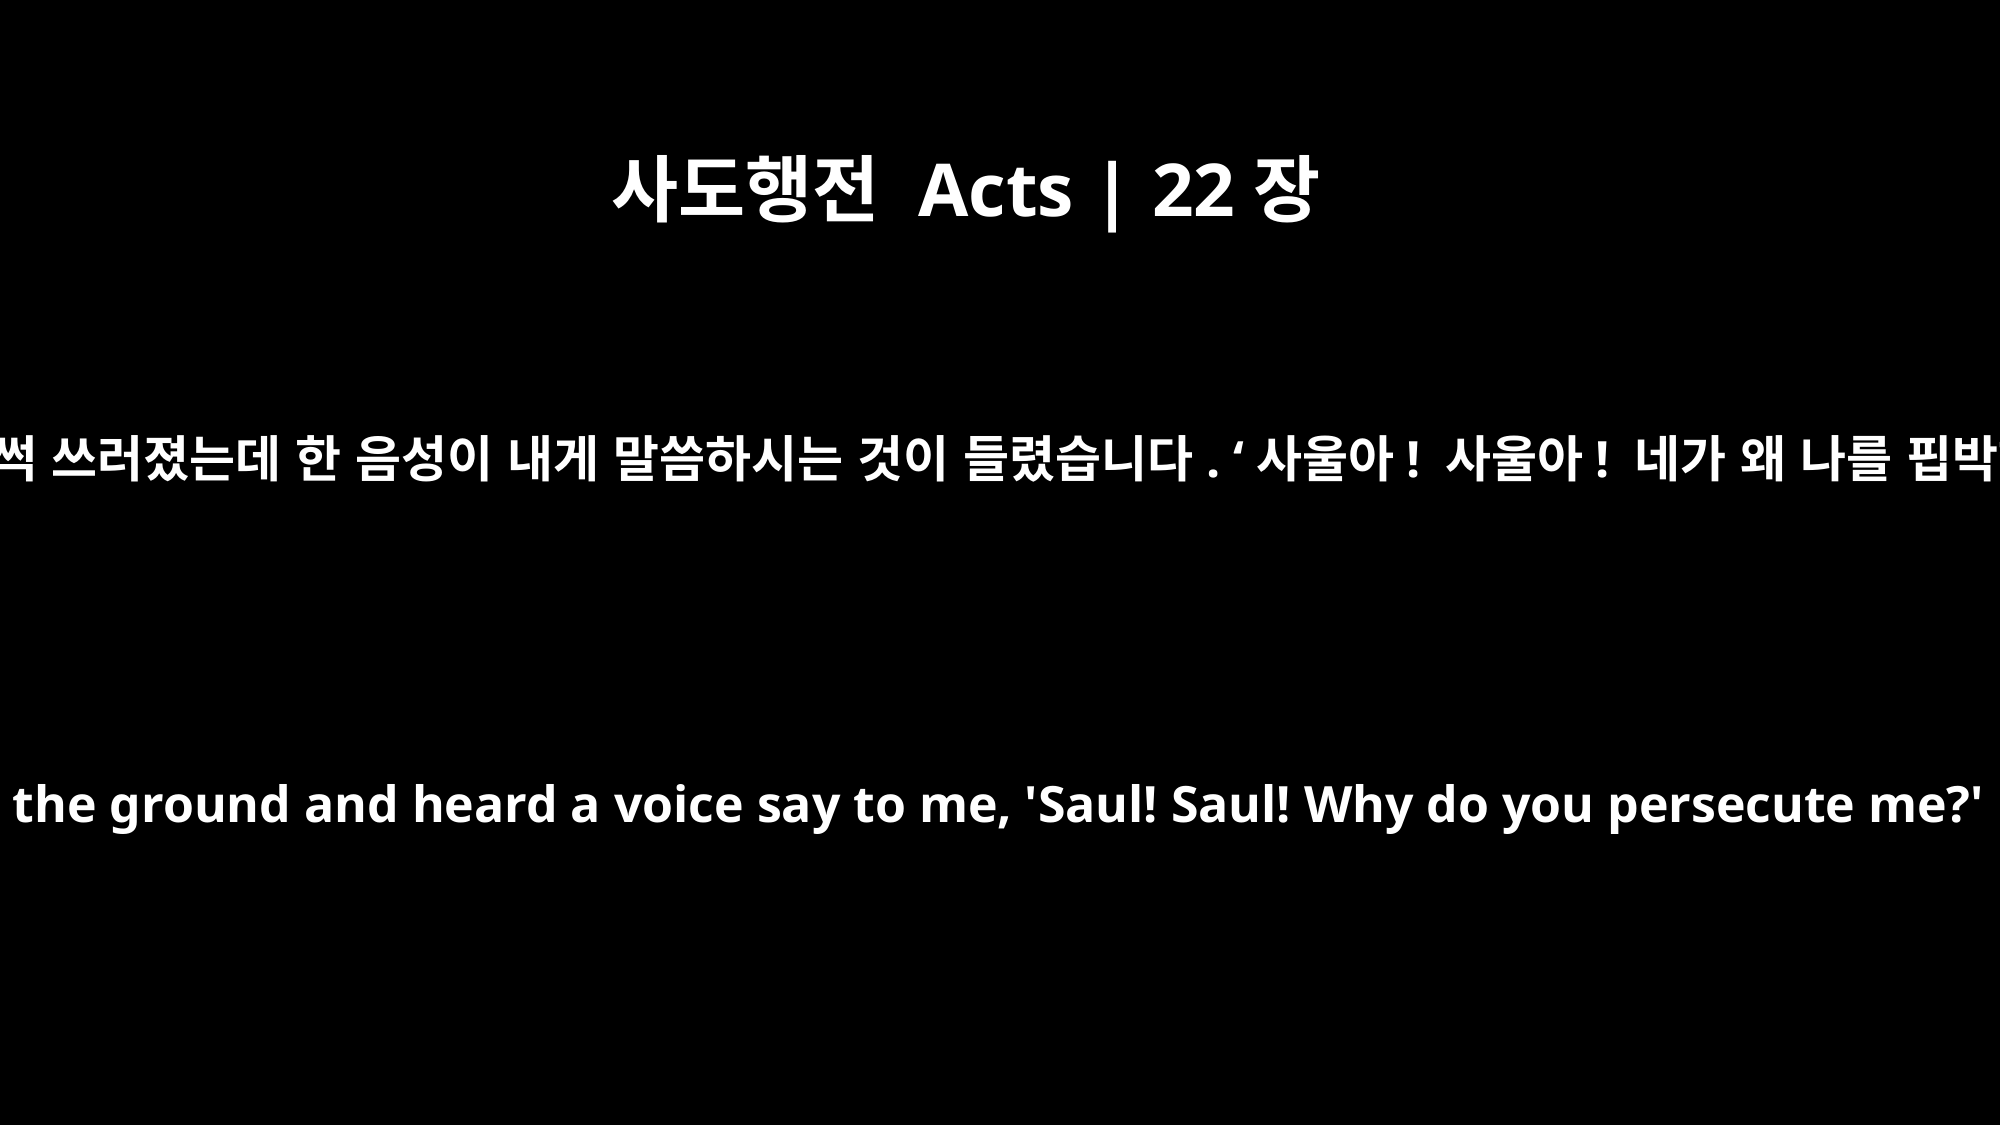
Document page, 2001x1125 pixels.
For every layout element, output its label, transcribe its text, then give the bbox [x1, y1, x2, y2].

text_box 사도행전 Acts | 22장 [596, 136, 1336, 239]
text_box 7 내가 땅에 풀썩 쓰러졌는데 한 음성이 내게 말씀하시는 것이 들렸습니다. ‘사울아! 사울아! 네가 왜 나를 핍박하느냐?’ [0, 359, 2000, 495]
text_box I fell to the ground and heard a voice say to me, 'Saul! Saul! Why do you persecute me?' [0, 764, 2000, 840]
